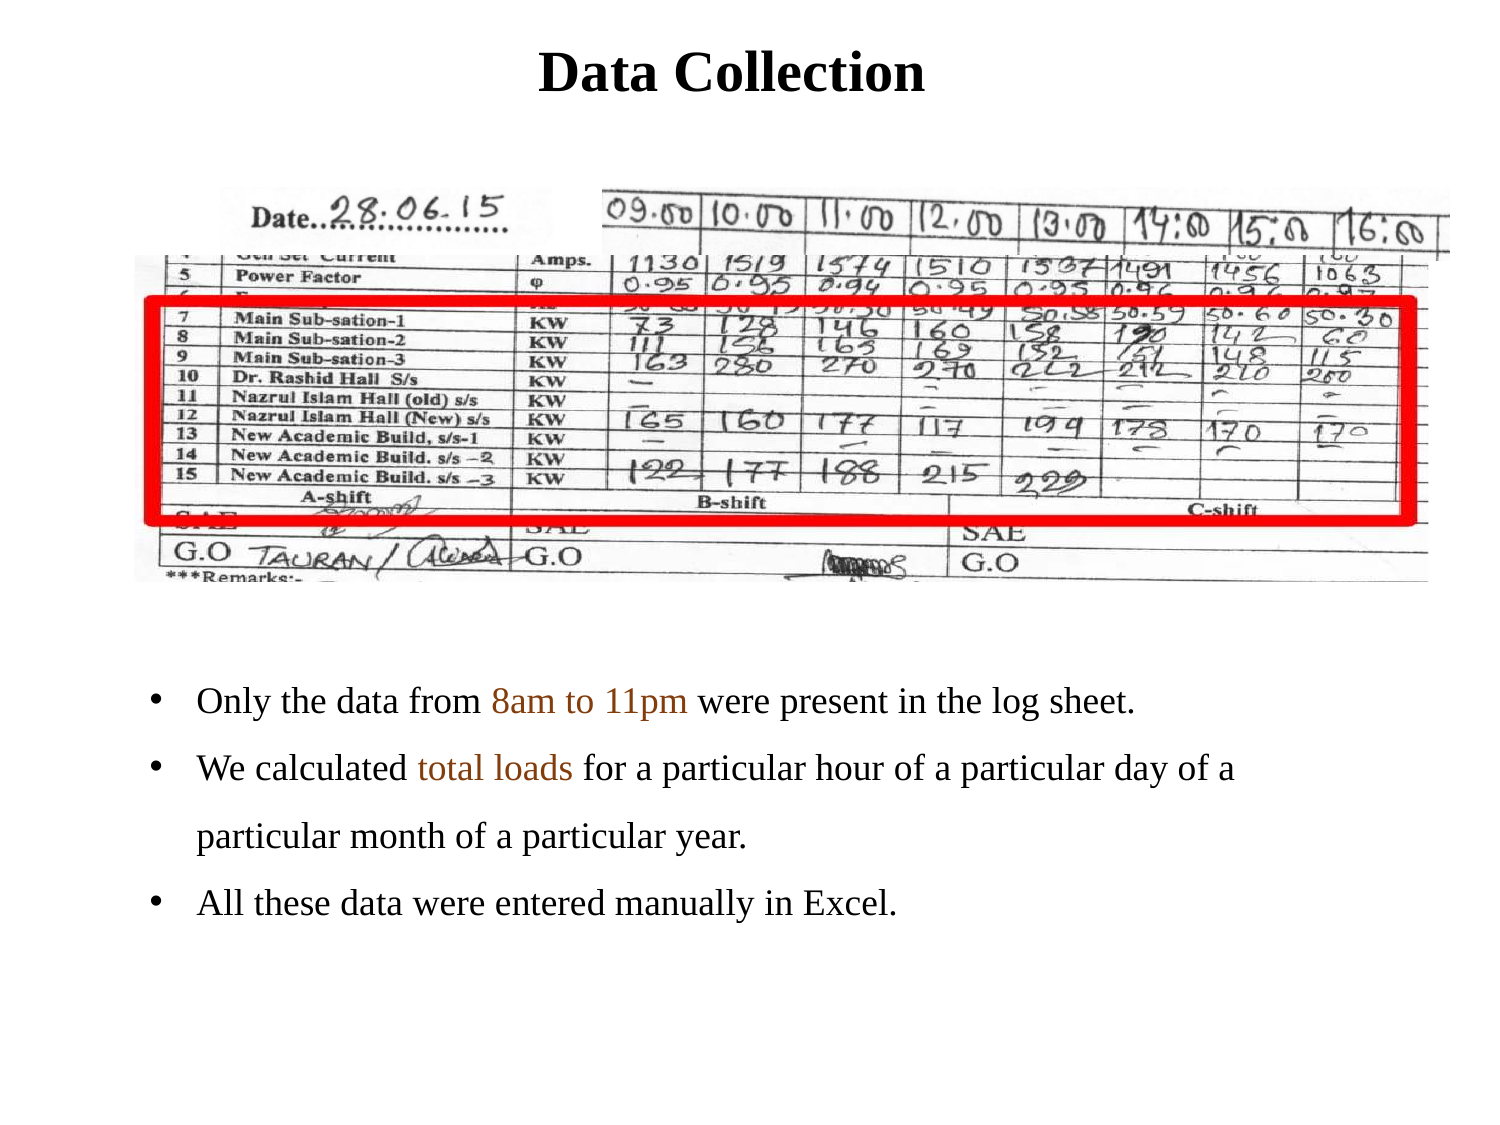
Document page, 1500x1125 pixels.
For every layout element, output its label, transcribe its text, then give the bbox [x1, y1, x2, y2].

picture [134, 187, 1451, 582]
title Data Collection [85, 27, 1380, 118]
picture [220, 187, 554, 249]
text_box Only the data from 8am to 11pm were present in the log sheet. We calculated total loads for a particular hour of a particular day of a particular month of a particular year. All these data were entered manually in Excel. [134, 645, 1341, 931]
